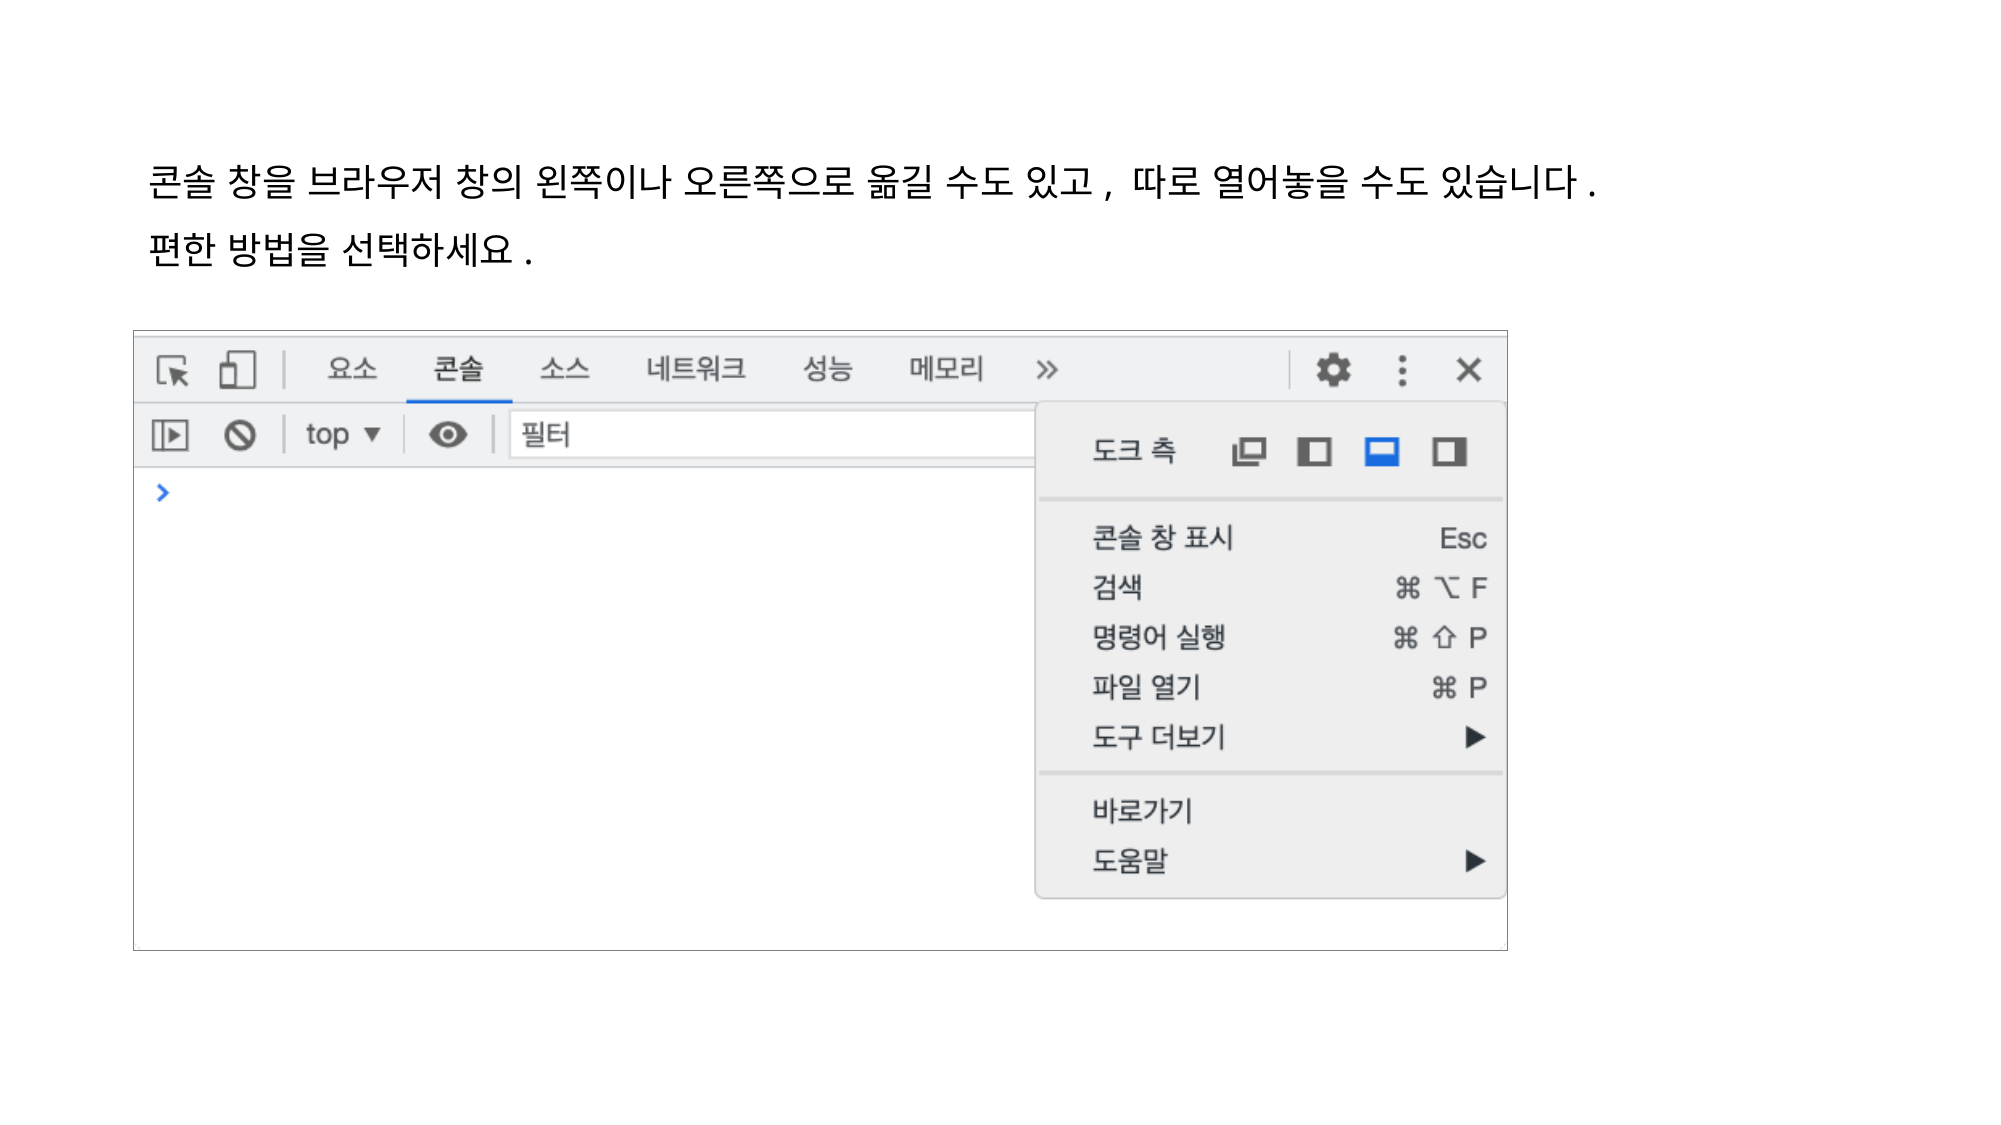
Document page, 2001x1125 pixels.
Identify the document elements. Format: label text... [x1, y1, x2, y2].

text_box 콘솔 창을 브라우저 창의 왼쪽이나 오른쪽으로 옮길 수도 있고, 따로 열어놓을 수도 있습니다. 편한 방법을 선택하세요. [133, 129, 1769, 280]
picture [133, 330, 1508, 951]
